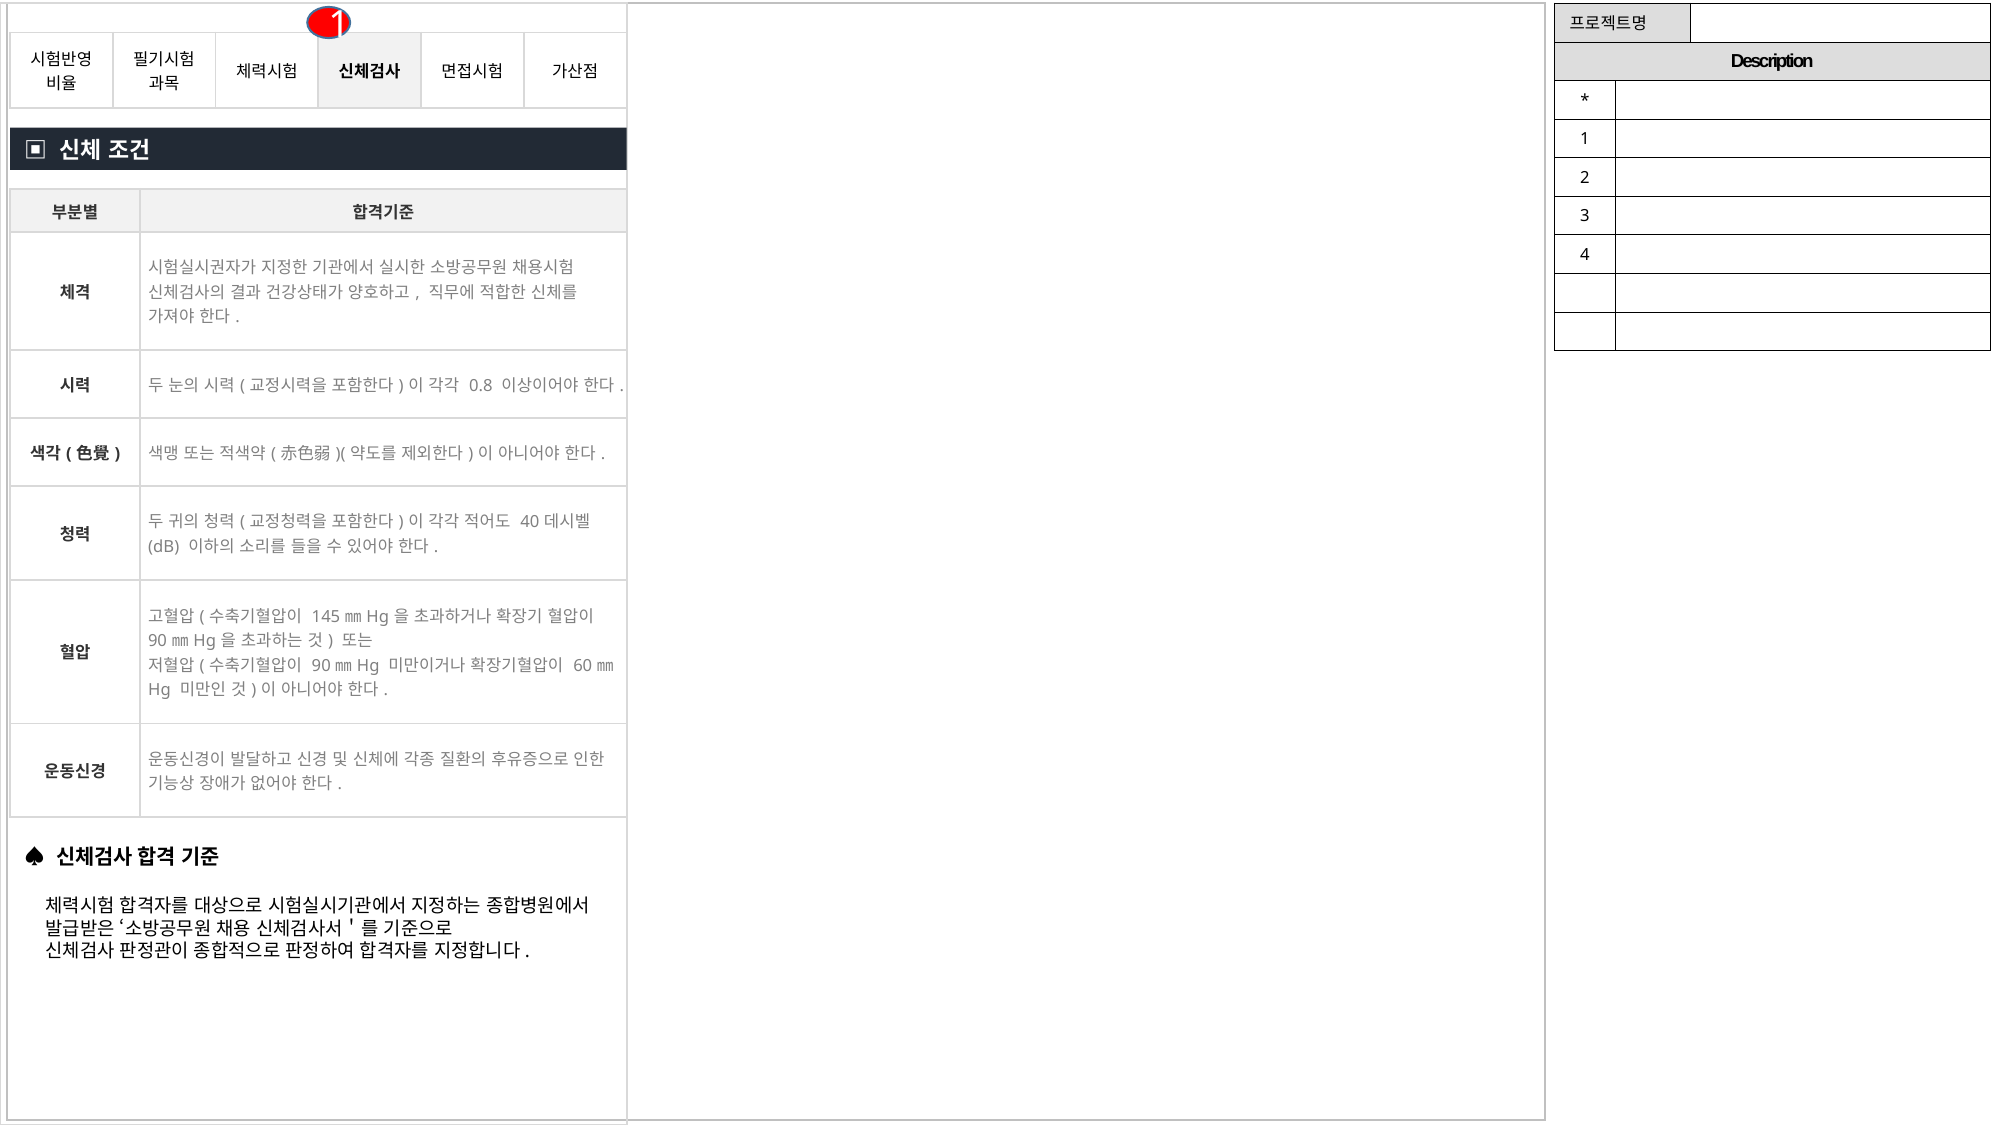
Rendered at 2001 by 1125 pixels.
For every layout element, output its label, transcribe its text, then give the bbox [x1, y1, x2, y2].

table_cell 청력 [11, 487, 139, 579]
table_header 필기시험과목 [114, 33, 215, 107]
table_cell [1616, 158, 1990, 196]
table_cell [1616, 197, 1990, 234]
table_cell 2 [1555, 158, 1615, 196]
table_cell 4 [1555, 235, 1615, 273]
table_cell [1616, 313, 1990, 350]
table_cell 두 눈의 시력(교정시력을 포함한다)이 각각 0.8 이상이어야 한다. [141, 351, 626, 417]
table_cell 체격 [11, 233, 139, 349]
text_box ♠ 신체검사 합격 기준 [10, 836, 627, 877]
table_cell [1616, 81, 1990, 119]
table_header 합격기준 [141, 190, 626, 231]
table_cell [1555, 313, 1615, 350]
table_cell 시험실시권자가 지정한 기관에서 실시한 소방공무원 채용시험 신체검사의 결과 건강상태가 양호하고, 직무에 적합한 신체를 가져야 한다. [141, 233, 626, 349]
table_header 가산점 [525, 33, 626, 107]
table_header 프로젝트명 [1555, 4, 1690, 42]
table_cell 3 [1555, 197, 1615, 234]
table_cell 운동신경 [11, 724, 139, 816]
table_cell 운동신경이 발달하고 신경 및 신체에 각종 질환의 후유증으로 인한 기능상 장애가 없어야 한다. [141, 724, 626, 816]
table_header 시험반영비율 [11, 33, 112, 107]
table_cell 1 [1555, 120, 1615, 157]
table_cell [1616, 235, 1990, 273]
table_cell [1555, 274, 1615, 312]
text_box 체력시험 합격자를 대상으로 시험실시기관에서 지정하는 종합병원에서 발급받은 ‘소방공무원 채용 신체검사서＇를 기준으로 신체검사 판정관이 종합적으로 판정하여 합격자를 지정합니다. [30, 886, 627, 969]
text_box [0, 2, 628, 1125]
table_cell [1616, 274, 1990, 312]
table_cell 두 귀의 청력(교정청력을 포함한다)이 각각 적어도 40데시벨(dB) 이하의 소리를 들을 수 있어야 한다. [141, 487, 626, 579]
table_header 신체검사 [319, 33, 420, 107]
table_cell 색각(色覺) [11, 419, 139, 485]
table_cell Description [1555, 43, 1990, 80]
table_cell 시력 [11, 351, 139, 417]
text_box ▣ 신체 조건 [10, 127, 627, 170]
table_header [1691, 4, 1990, 42]
table_cell 고혈압(수축기혈압이 145㎜Hg을 초과하거나 확장기 혈압이 90㎜Hg을 초과하는 것) 또는 저혈압(수축기혈압이 90㎜Hg 미만이거나 확장기혈압이 60㎜Hg 미만인 것)이 아니어야 한다. [141, 581, 626, 723]
table_header 부분별 [11, 190, 139, 231]
table_cell 색맹 또는 적색약(赤色弱)(약도를 제외한다)이 아니어야 한다. [141, 419, 626, 485]
table_cell * [1555, 81, 1615, 119]
table_header 면접시험 [422, 33, 523, 107]
table_header 체력시험 [216, 33, 317, 107]
table_cell 혈압 [11, 581, 139, 723]
text_box 1 [306, 5, 352, 40]
table_cell [1616, 120, 1990, 157]
